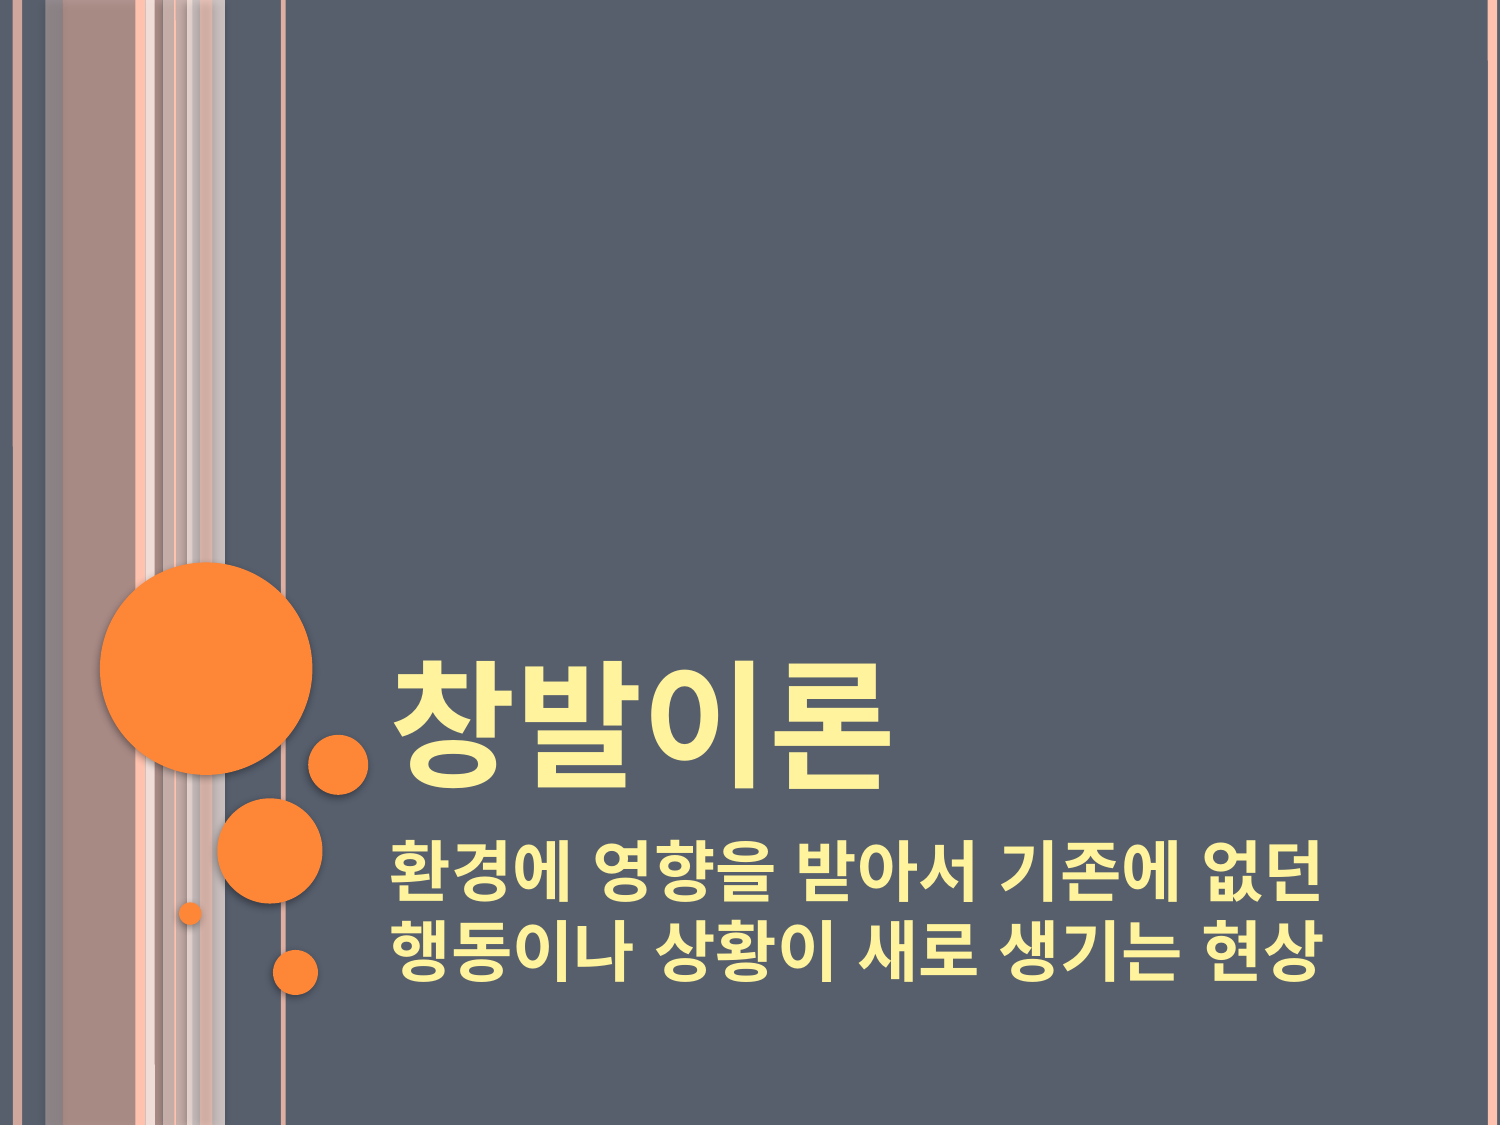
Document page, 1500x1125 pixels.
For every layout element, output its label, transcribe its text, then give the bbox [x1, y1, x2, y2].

title 창발이론 [375, 474, 1388, 812]
list 환경에 영향을 받아서 기존에 없던 행동이나 상황이 새로 생기는 현상 [375, 821, 1388, 1047]
